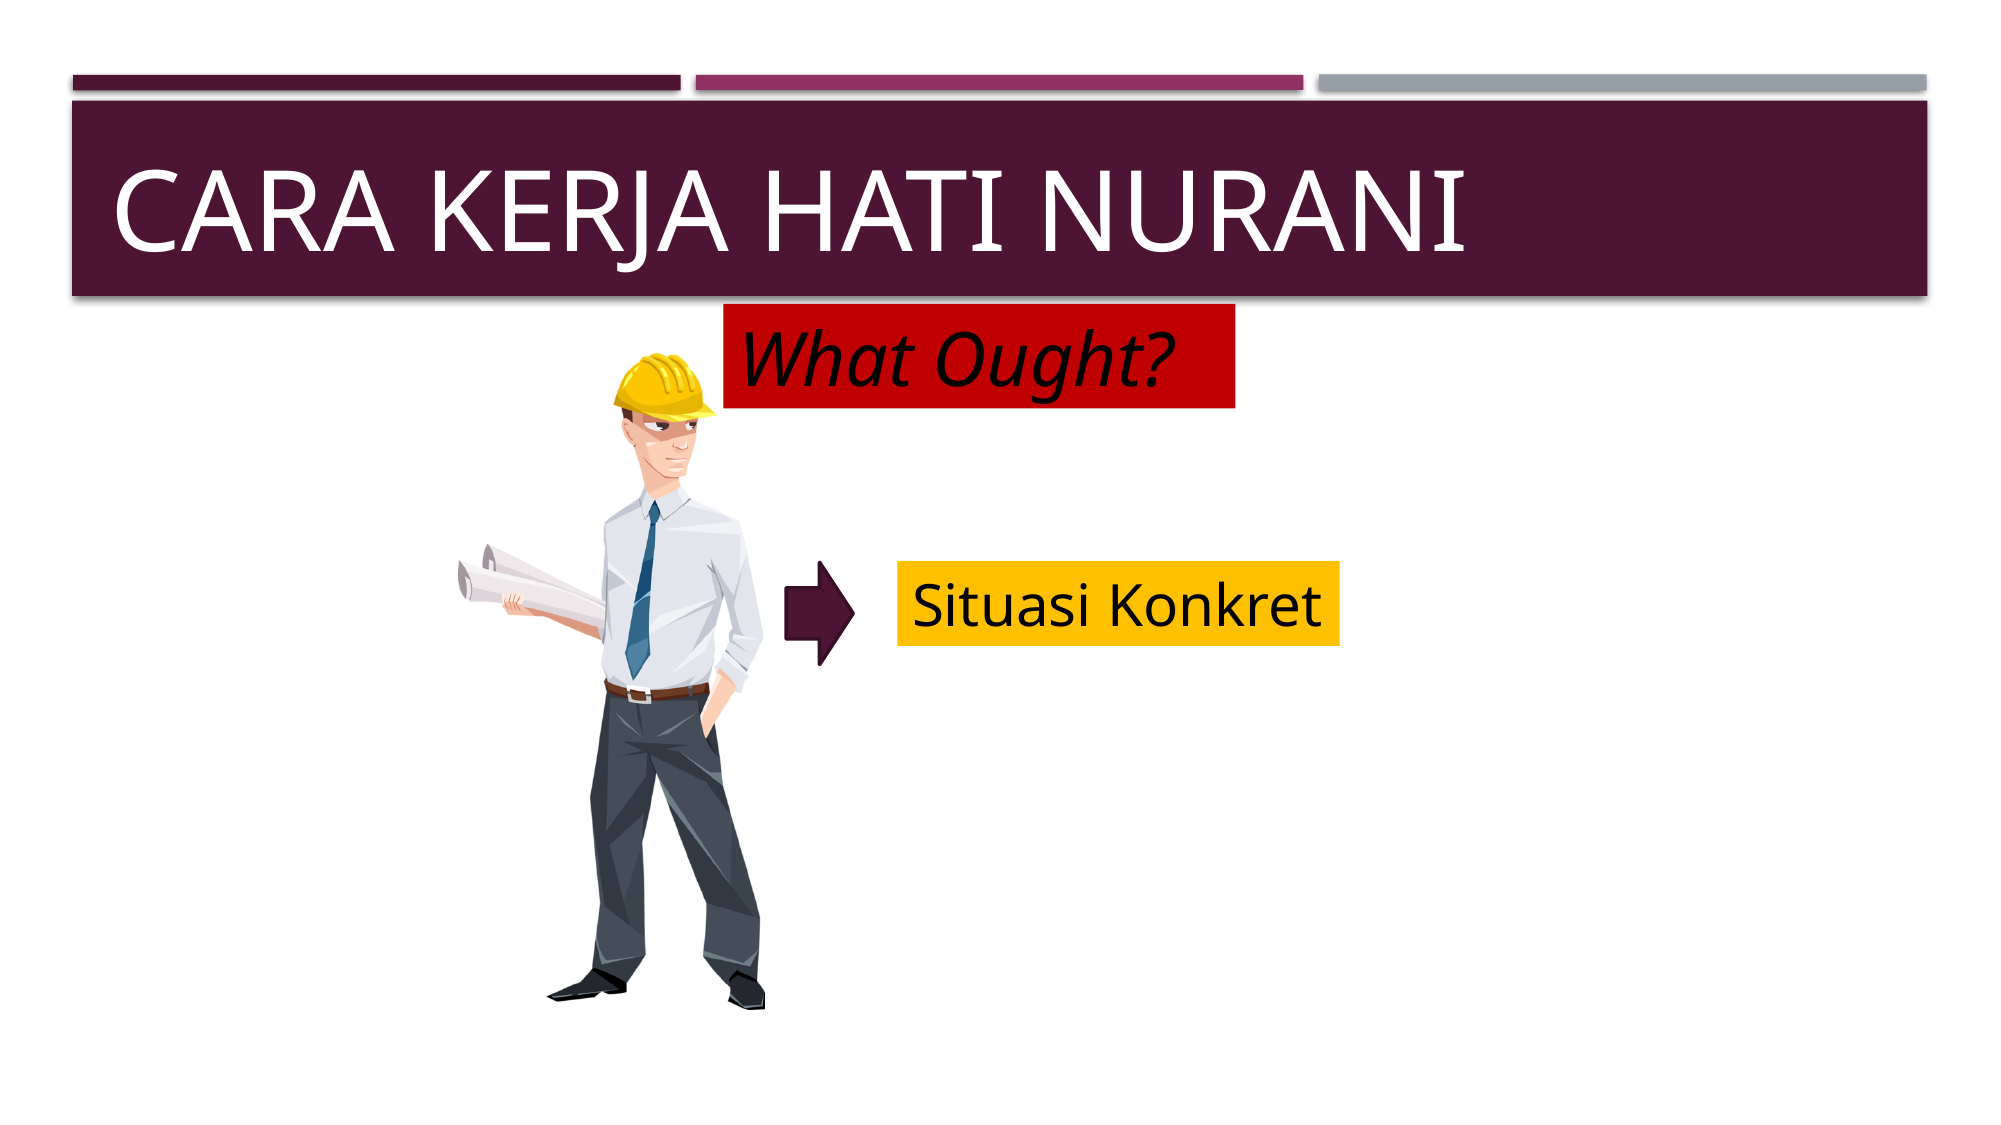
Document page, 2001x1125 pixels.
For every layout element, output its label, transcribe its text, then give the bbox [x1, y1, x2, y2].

picture [458, 353, 766, 1010]
title Cara kerja Hati nurani [95, 115, 1905, 282]
text_box Situasi Konkret [897, 561, 1340, 646]
text_box What Ought? [723, 303, 1236, 409]
text_box [784, 560, 855, 667]
